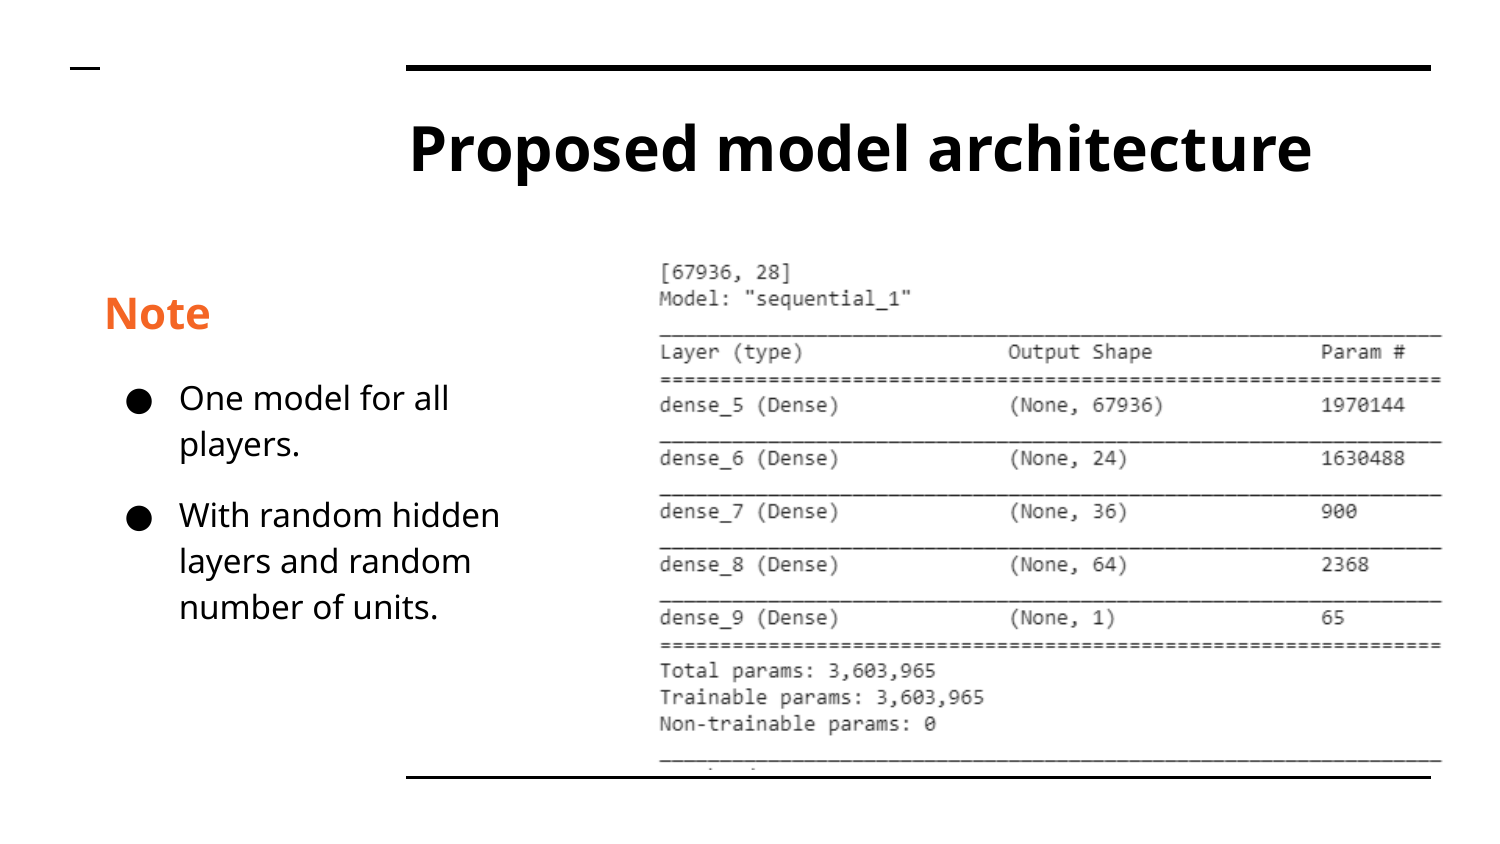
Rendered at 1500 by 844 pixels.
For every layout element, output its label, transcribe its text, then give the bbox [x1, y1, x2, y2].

picture [651, 247, 1475, 771]
title Proposed model architecture [393, 94, 1431, 199]
list Note One model for all players. With random hidden layers and random number of units. [88, 262, 593, 756]
